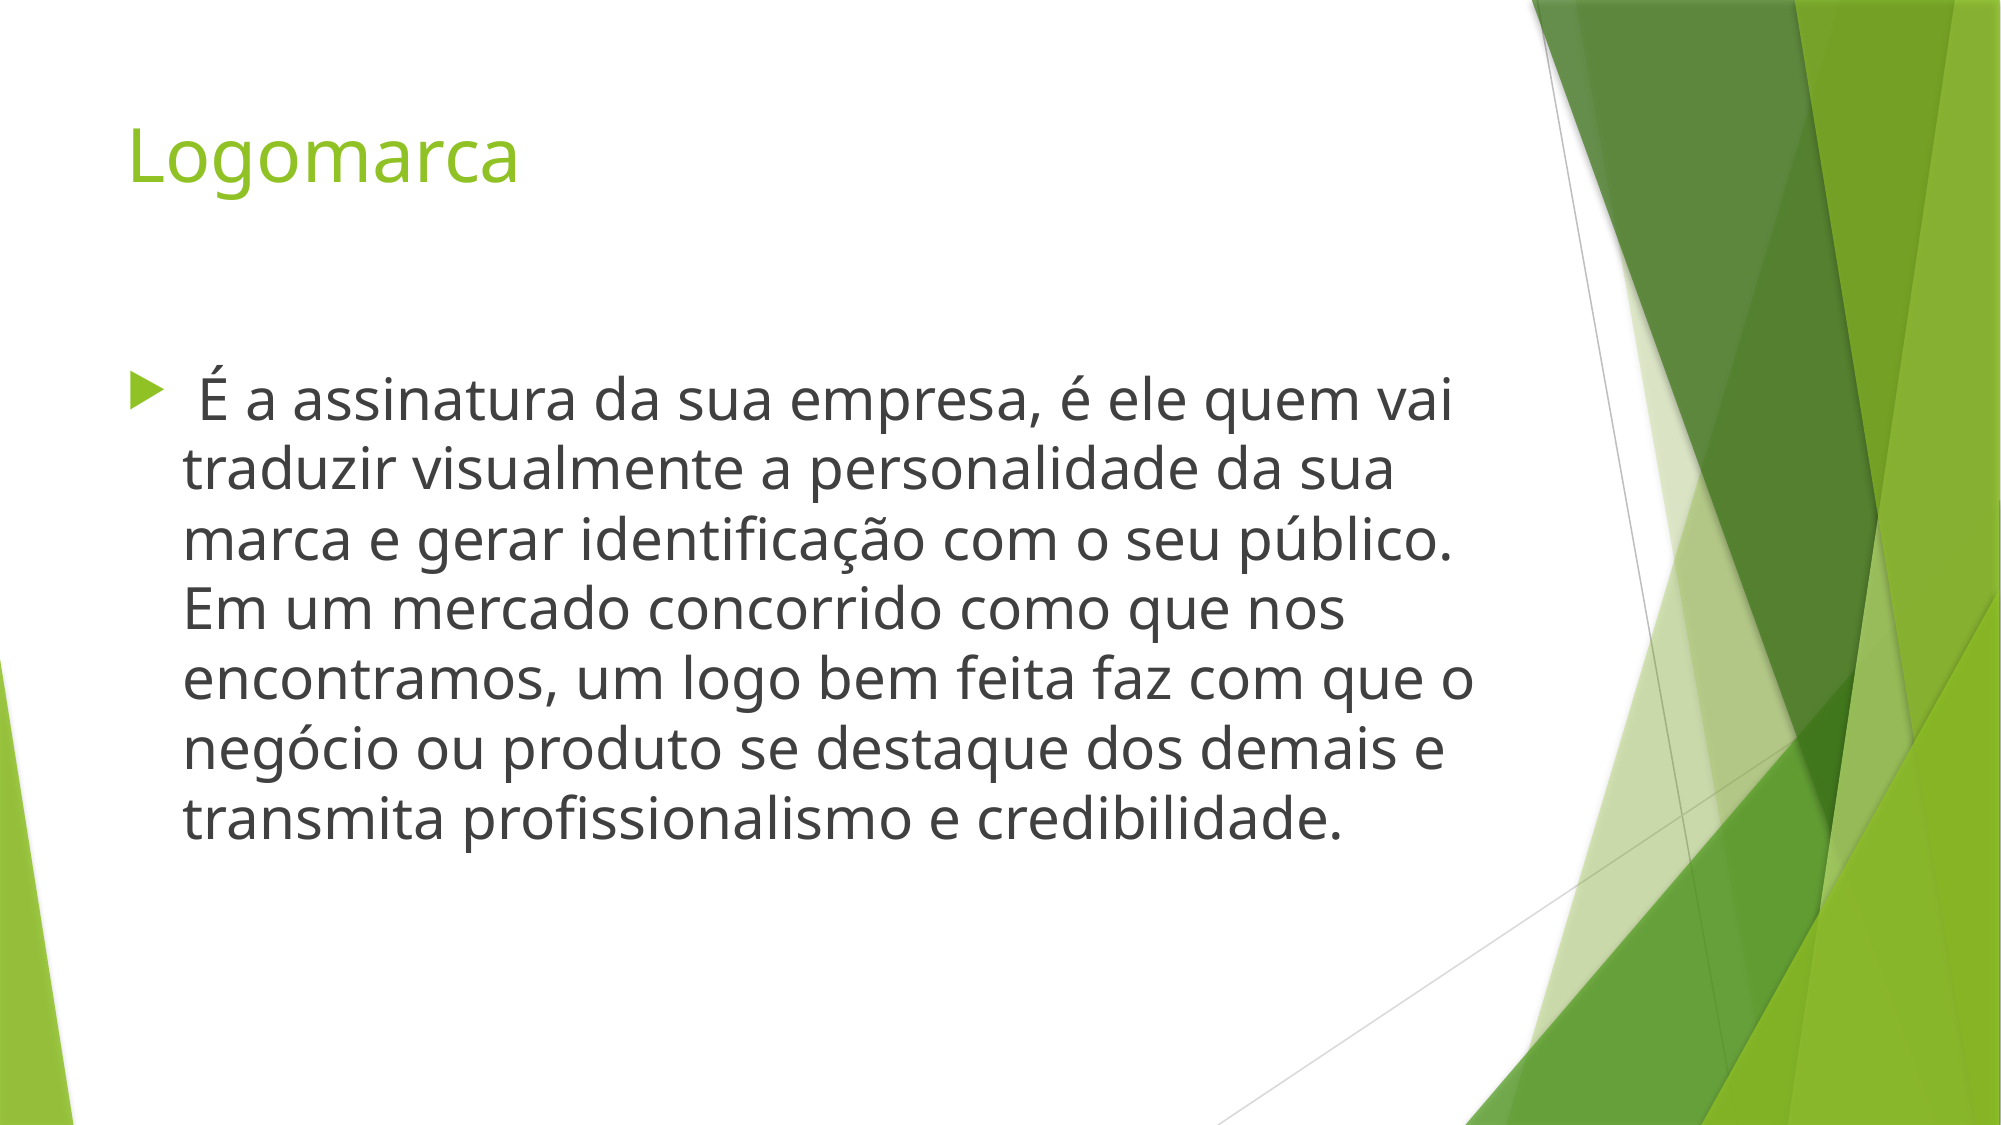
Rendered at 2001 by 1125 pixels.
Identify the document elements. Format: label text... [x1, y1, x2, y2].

title Logomarca [111, 99, 1522, 317]
list É a assinatura da sua empresa, é ele quem vai traduzir visualmente a personalidade da sua marca e gerar identificação com o seu público. Em um mercado concorrido como que nos encontramos, um logo bem feita faz com que o negócio ou produto se destaque dos demais e transmita profissionalismo e credibilidade. [111, 354, 1522, 992]
